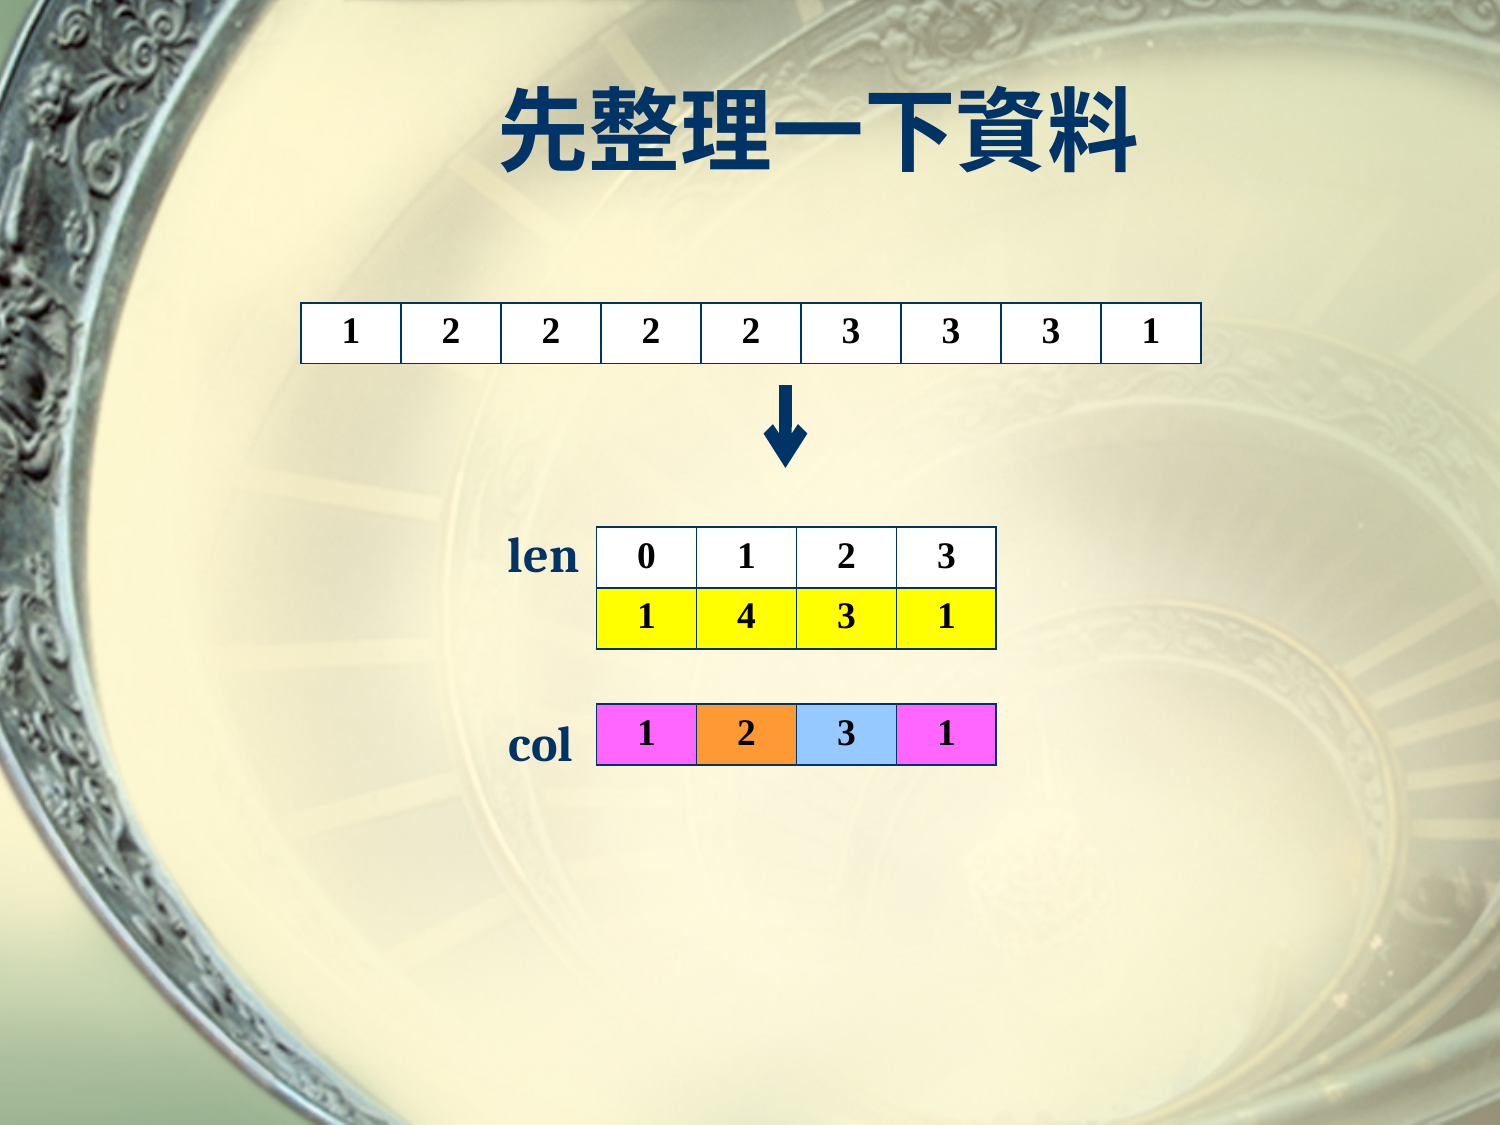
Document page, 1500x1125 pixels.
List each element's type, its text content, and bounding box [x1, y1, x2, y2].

table_header 3 [797, 705, 896, 764]
text_box len [493, 515, 595, 590]
table_header 1 [597, 705, 696, 764]
table_header 1 [697, 528, 796, 587]
table_header 2 [402, 304, 500, 363]
table_header 1 [302, 304, 400, 363]
table_header 2 [702, 304, 800, 363]
picture [0, 0, 1500, 1125]
table_cell 3 [797, 589, 896, 648]
text_box col [494, 704, 589, 779]
table_header 2 [797, 528, 896, 587]
table_cell 1 [897, 589, 995, 648]
table_header 2 [697, 705, 796, 764]
table_header 2 [502, 304, 600, 363]
table_header 1 [1102, 304, 1200, 363]
table_header 3 [802, 304, 900, 363]
table_header 2 [602, 304, 700, 363]
table_header 3 [902, 304, 1000, 363]
table_cell 4 [697, 589, 796, 648]
table_header 3 [1002, 304, 1100, 363]
table_cell 1 [597, 589, 696, 648]
table_header 0 [597, 528, 696, 587]
table_header 1 [897, 705, 995, 764]
table_header 3 [897, 528, 995, 587]
title 先整理一下資料 [218, 78, 1419, 216]
